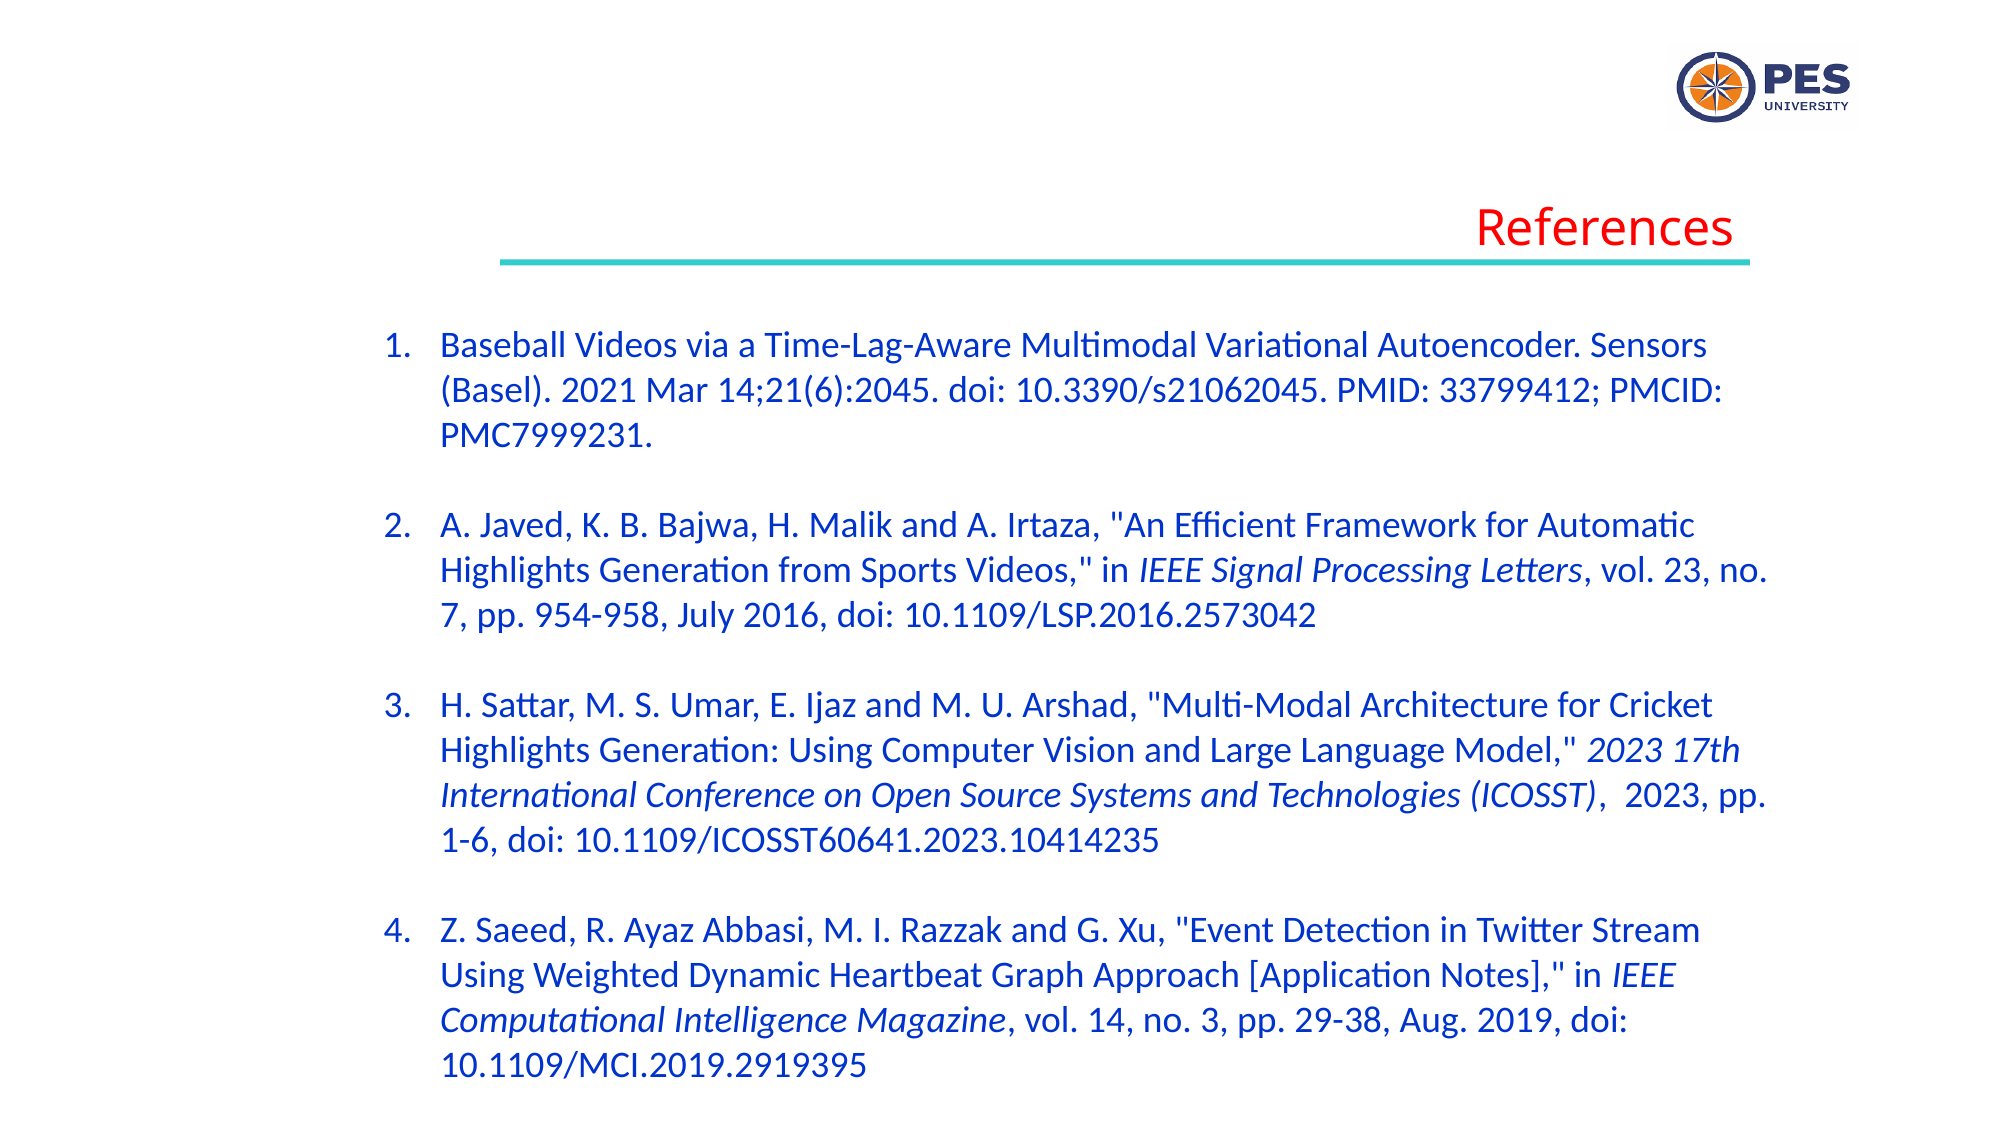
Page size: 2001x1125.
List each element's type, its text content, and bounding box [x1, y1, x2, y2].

text_box Baseball Videos via a Time-Lag-Aware Multimodal Variational Autoencoder. Sensors (Basel). 2021 Mar 14;21(6):2045. doi: 10.3390/s21062045. PMID: 33799412; PMCID: PMC7999231. A. Javed, K. B. Bajwa, H. Malik and A. Irtaza, "An Efficient Framework for Automatic Highlights Generation from Sports Videos," in IEEE Signal Processing Letters, vol. 23, no. 7, pp. 954-958, July 2016, doi: 10.1109/LSP.2016.2573042 H. Sattar, M. S. Umar, E. Ijaz and M. U. Arshad, "Multi-Modal Architecture for Cricket Highlights Generation: Using Computer Vision and Large Language Model," 2023 17th International Conference on Open Source Systems and Technologies (ICOSST), 2023, pp. 1-6, doi: 10.1109/ICOSST60641.2023.10414235 Z. Saeed, R. Ayaz Abbasi, M. I. Razzak and G. Xu, "Event Detection in Twitter Stream Using Weighted Dynamic Heartbeat Graph Approach [Application Notes]," in IEEE Computational Intelligence Magazine, vol. 14, no. 3, pp. 29-38, Aug. 2019, doi: 10.1109/MCI.2019.2919395 [350, 312, 1800, 1125]
picture [1667, 43, 1859, 131]
text_box References [474, 187, 1750, 263]
